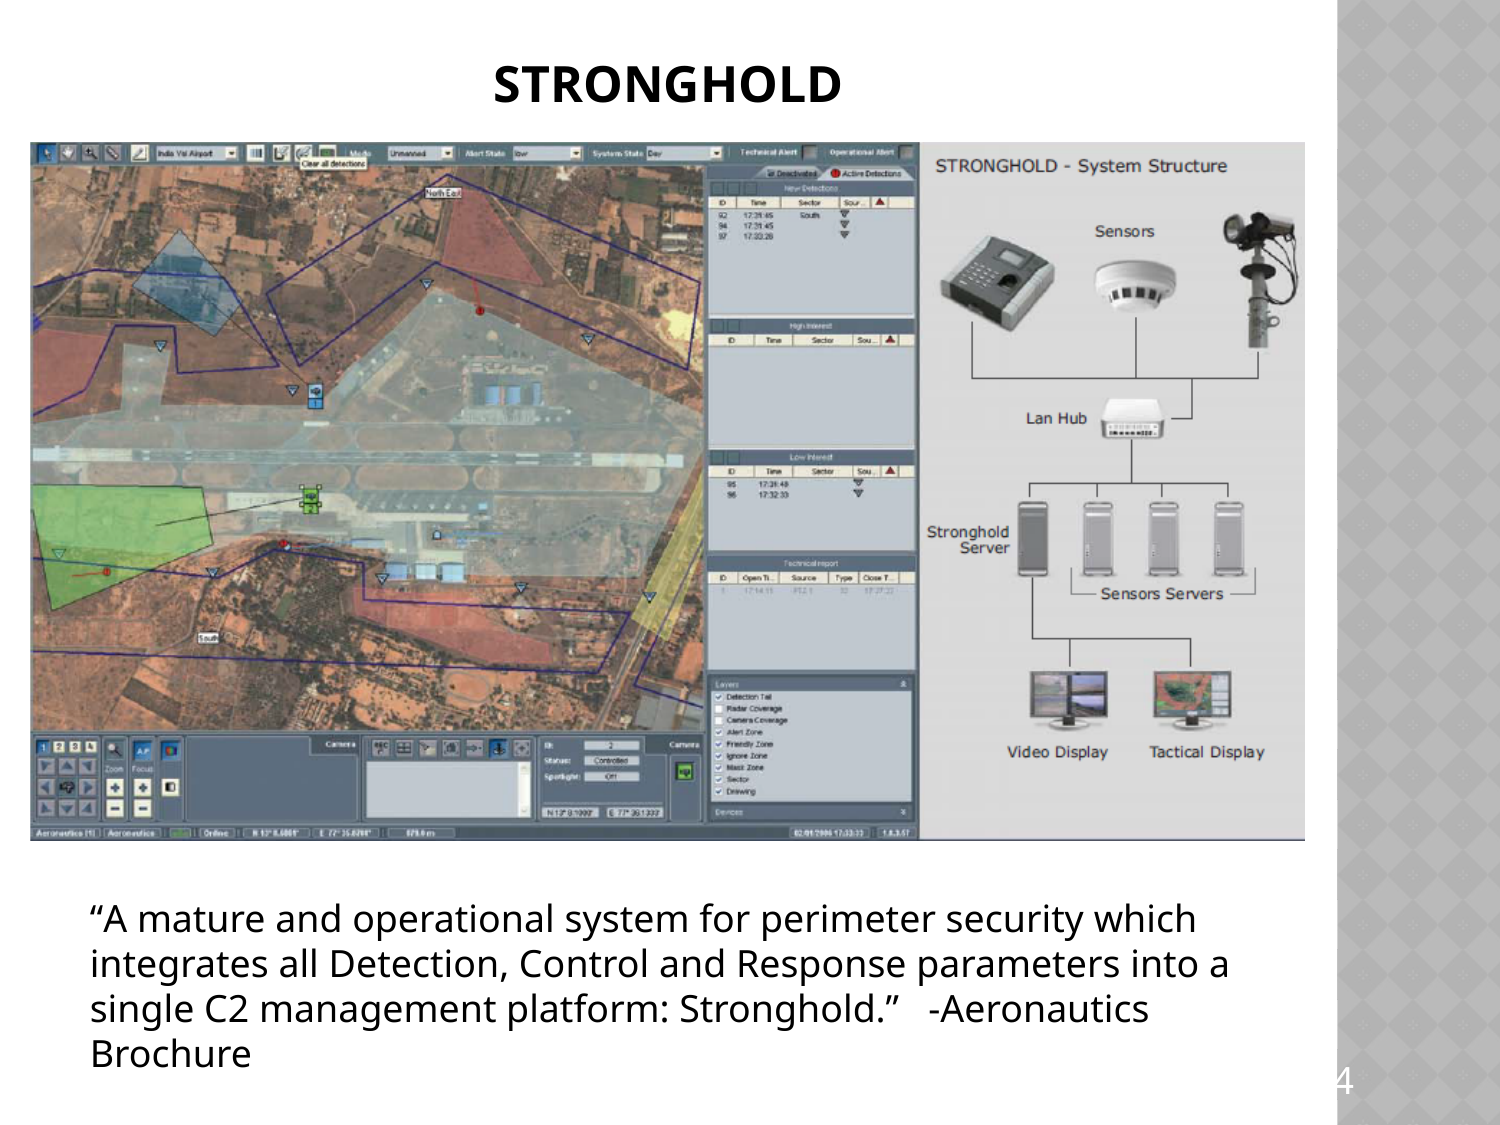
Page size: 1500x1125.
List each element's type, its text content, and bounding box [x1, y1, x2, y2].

text_box 4 [1317, 1049, 1500, 1116]
text_box “A mature and operational system for perimeter security which integrates all Detection, Control and Response parameters into a single C2 management platform: Stronghold.” -Aeronautics Brochure [75, 887, 1300, 1083]
picture [29, 142, 1306, 842]
title Stronghold [75, 52, 1263, 113]
